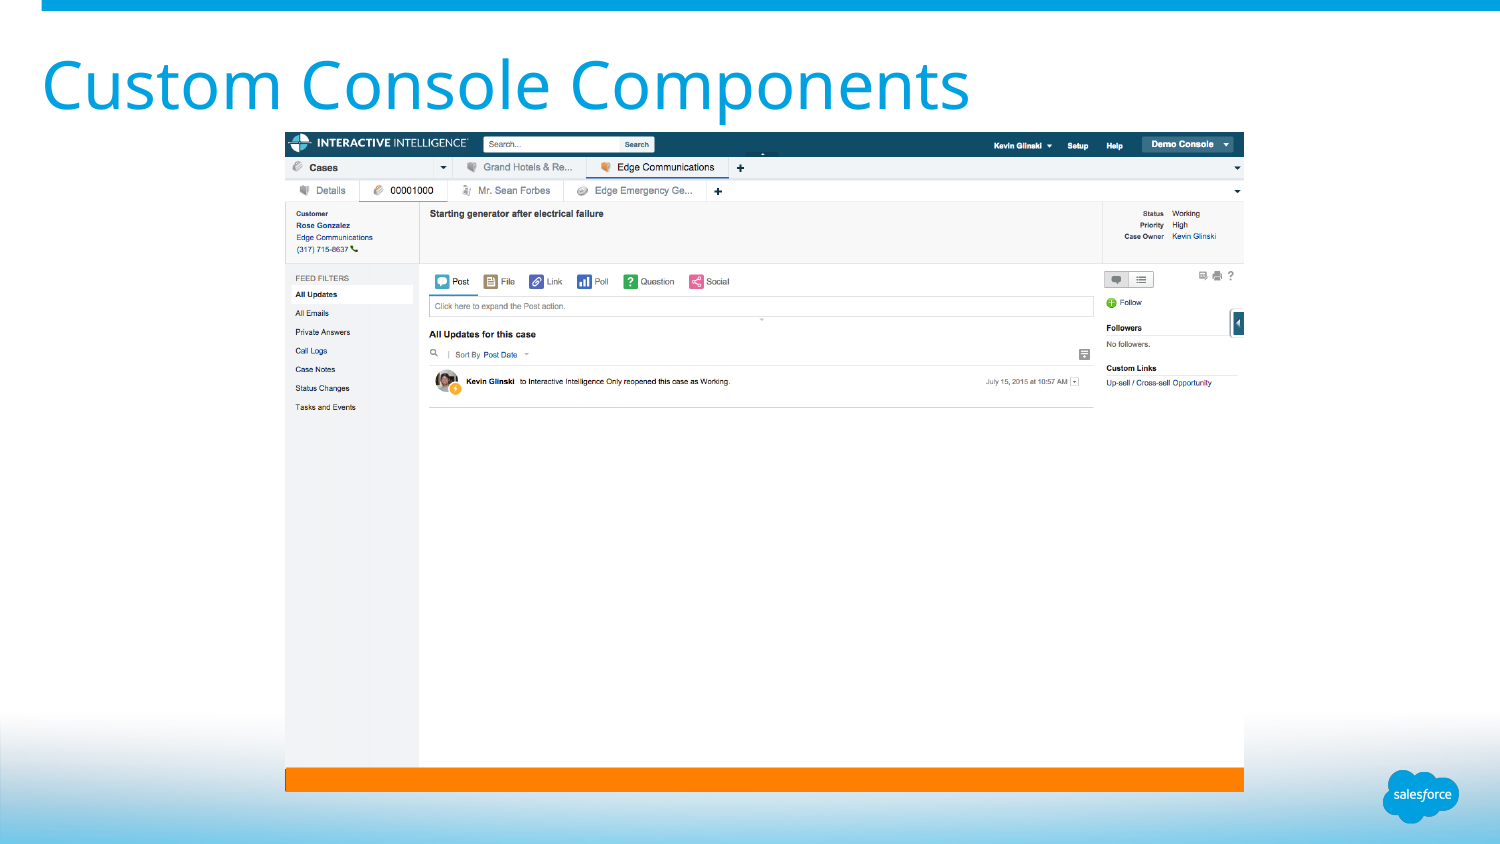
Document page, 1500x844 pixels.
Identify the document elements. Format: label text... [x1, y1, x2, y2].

title Custom Console Components [41, 11, 1459, 123]
picture [0, 132, 1500, 844]
